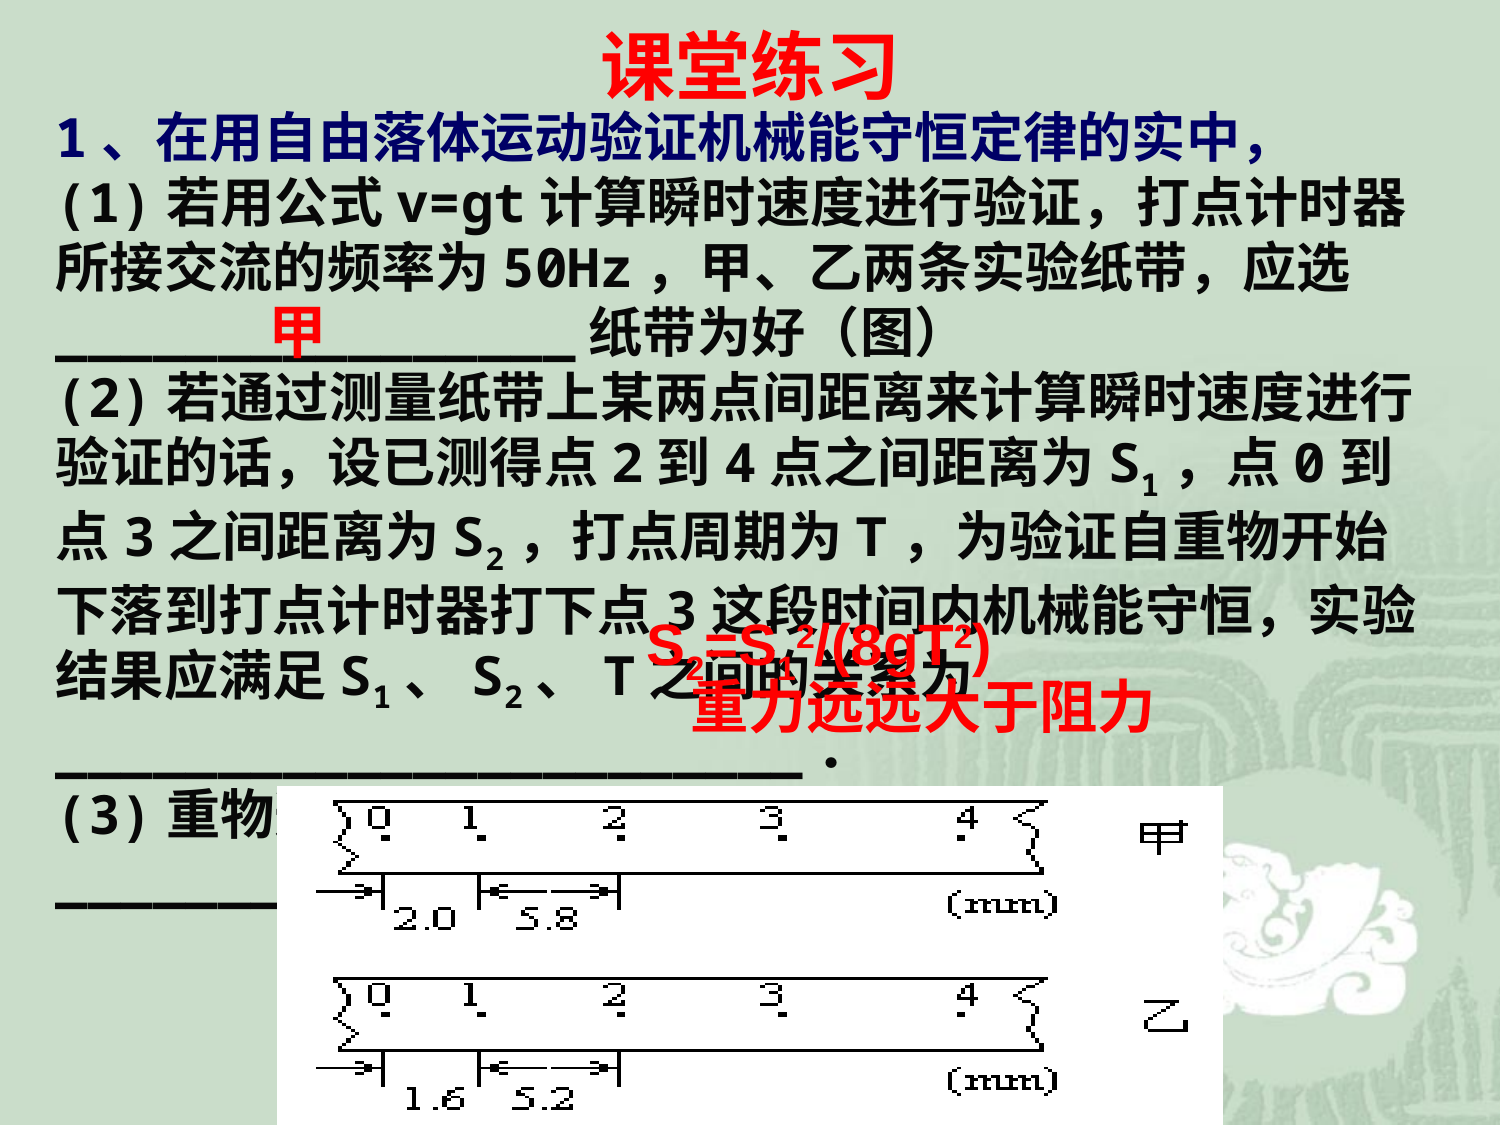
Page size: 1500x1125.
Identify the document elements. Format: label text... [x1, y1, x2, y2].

picture [0, 0, 1500, 1125]
text_box 课堂练习 [562, 12, 938, 118]
text_box 甲 [254, 287, 343, 373]
text_box S2=S12/(8gT2) [632, 600, 1008, 695]
text_box 重力远远大于阻力 [675, 662, 1172, 748]
text_box 1、在用自由落体运动验证机械能守恒定律的实中， (1)若用公式v=gt计算瞬时速度进行验证，打点计时器所接交流的频率为50Hz，甲、乙两条实验纸带，应选________________纸带为好（图） (2)若通过测量纸带上某两点间距离来计算瞬时速度进行验证的话，设已测得点2到4点之间距离为S1，点0到点3之间距离为S2，打点周期为T，为验证自重物开始下落到打点计时器打下点3这段时间内机械能守恒，实验结果应满足S1、S2、T之间的关系为_______________________． (3)重物选取的原则应是_________________________ [41, 96, 1447, 918]
